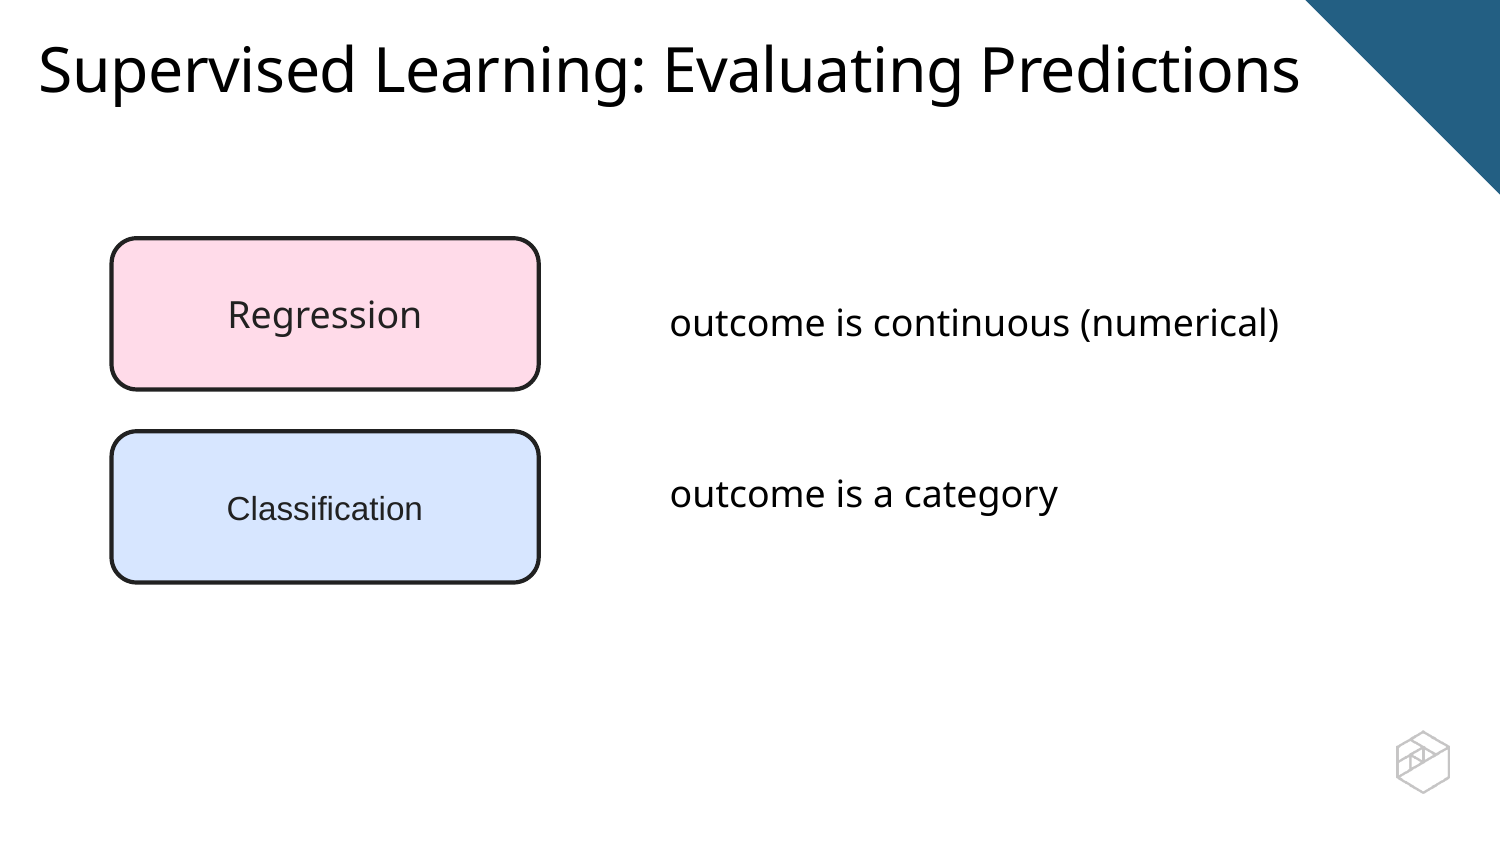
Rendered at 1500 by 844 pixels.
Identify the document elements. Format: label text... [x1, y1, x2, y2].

text_box Regression [109, 236, 541, 392]
text_box outcome is continuous (numerical) [654, 269, 1500, 352]
text_box Supervised Learning: Evaluating Predictions [37, 30, 1422, 106]
text_box Classification [109, 429, 541, 585]
text_box outcome is a category [654, 440, 1129, 523]
